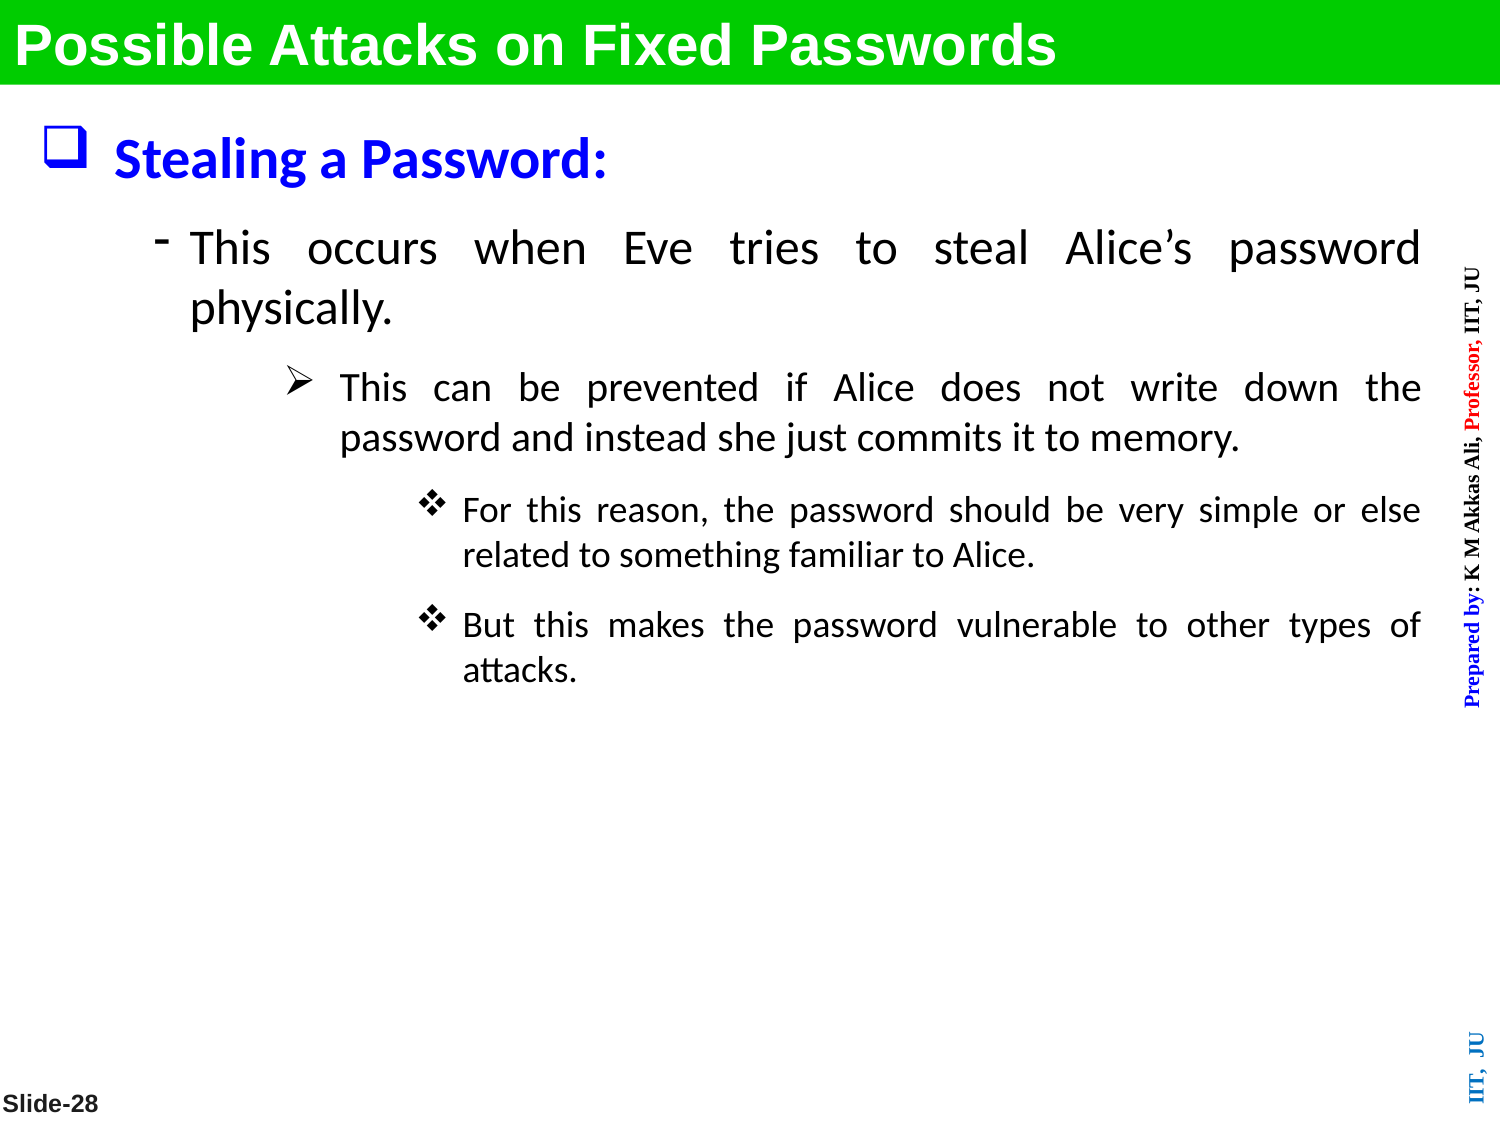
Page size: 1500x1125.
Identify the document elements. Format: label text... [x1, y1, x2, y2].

slide_number Slide-28 [0, 1049, 301, 1125]
text_box Possible Attacks on Fixed Passwords [0, 0, 1500, 85]
text_box Stealing a Password: This occurs when Eve tries to steal Alice’s password physically. This can be prevented if Alice does not write down the password and instead she just commits it to memory. For this reason, the password should be very simple or else related to something familiar to Alice. But this makes the password vulnerable to other types of attacks. [24, 112, 1438, 698]
